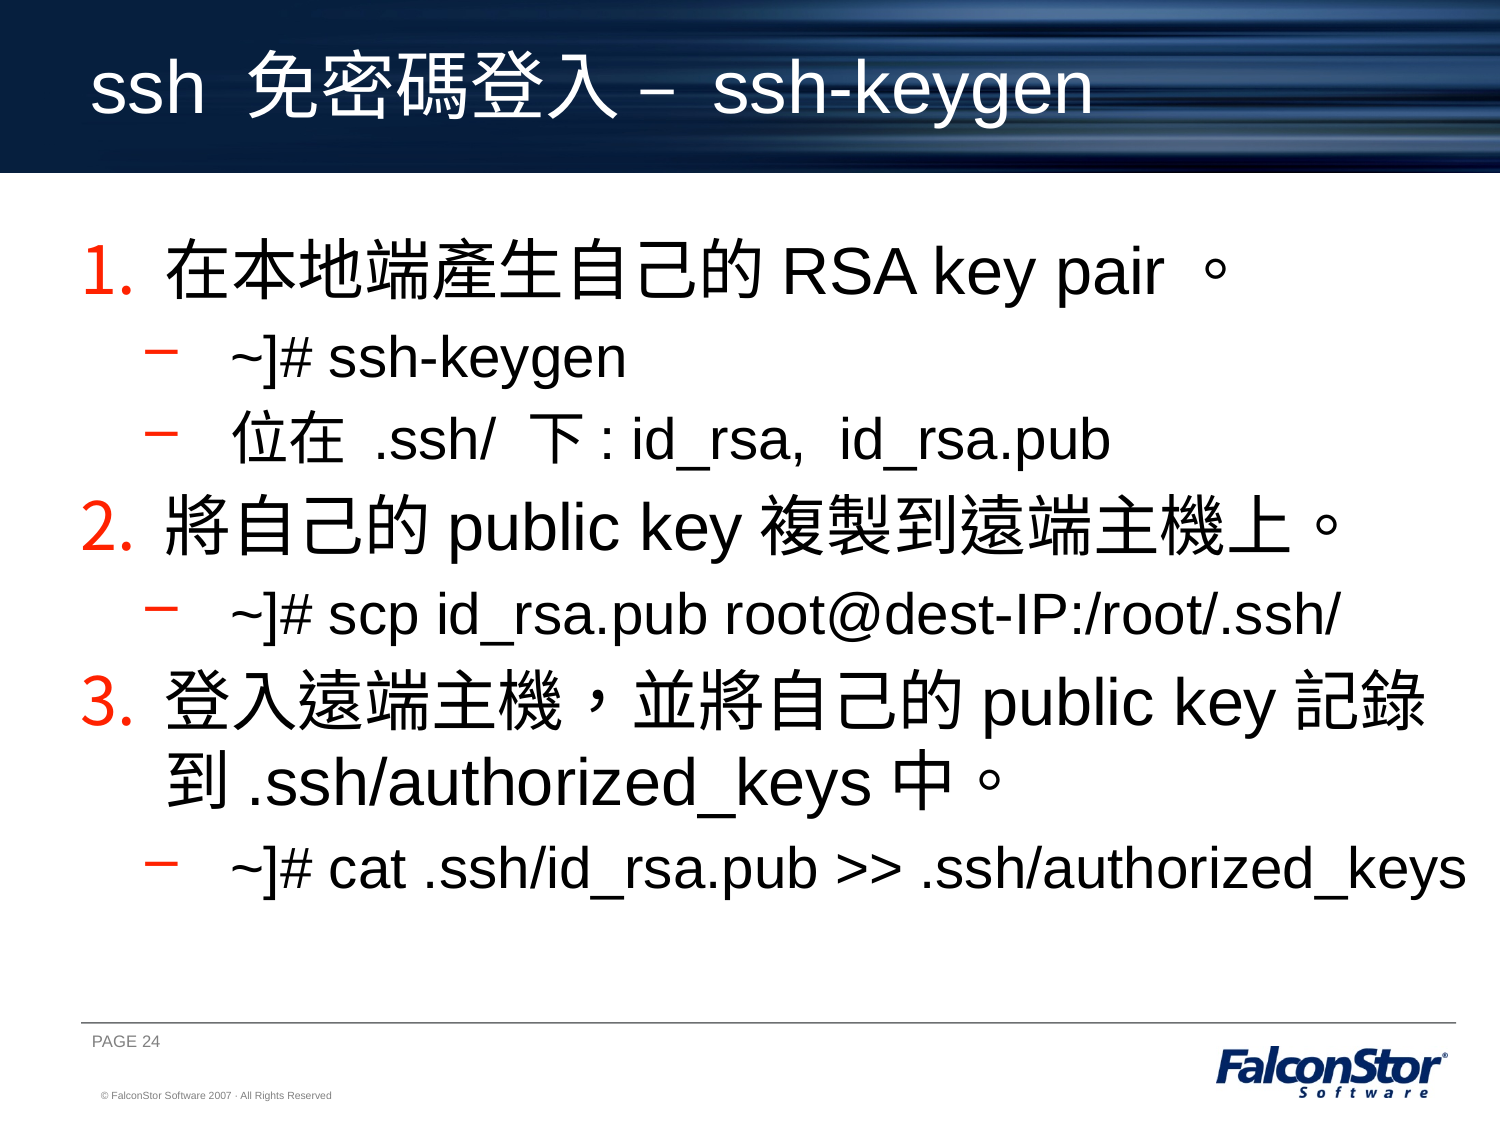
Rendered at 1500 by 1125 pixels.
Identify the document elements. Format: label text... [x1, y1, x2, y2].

picture [1216, 1046, 1448, 1098]
title ssh 免密碼登入 – ssh-keygen [75, 0, 1425, 168]
list 在本地端產生自己的RSA key pair。 ~]# ssh-keygen 位在 .ssh/ 下: id_rsa, id_rsa.pub 將自己的public key複製到遠端主機上。 ~]# scp id_rsa.pub root@dest-IP:/root/.ssh/ 登入遠端主機，並將自己的public key記錄到.ssh/authorized_keys中。 ~]# cat .ssh/id_rsa.pub >> .ssh/authorized_keys [64, 219, 1490, 1005]
picture [0, 0, 1500, 173]
